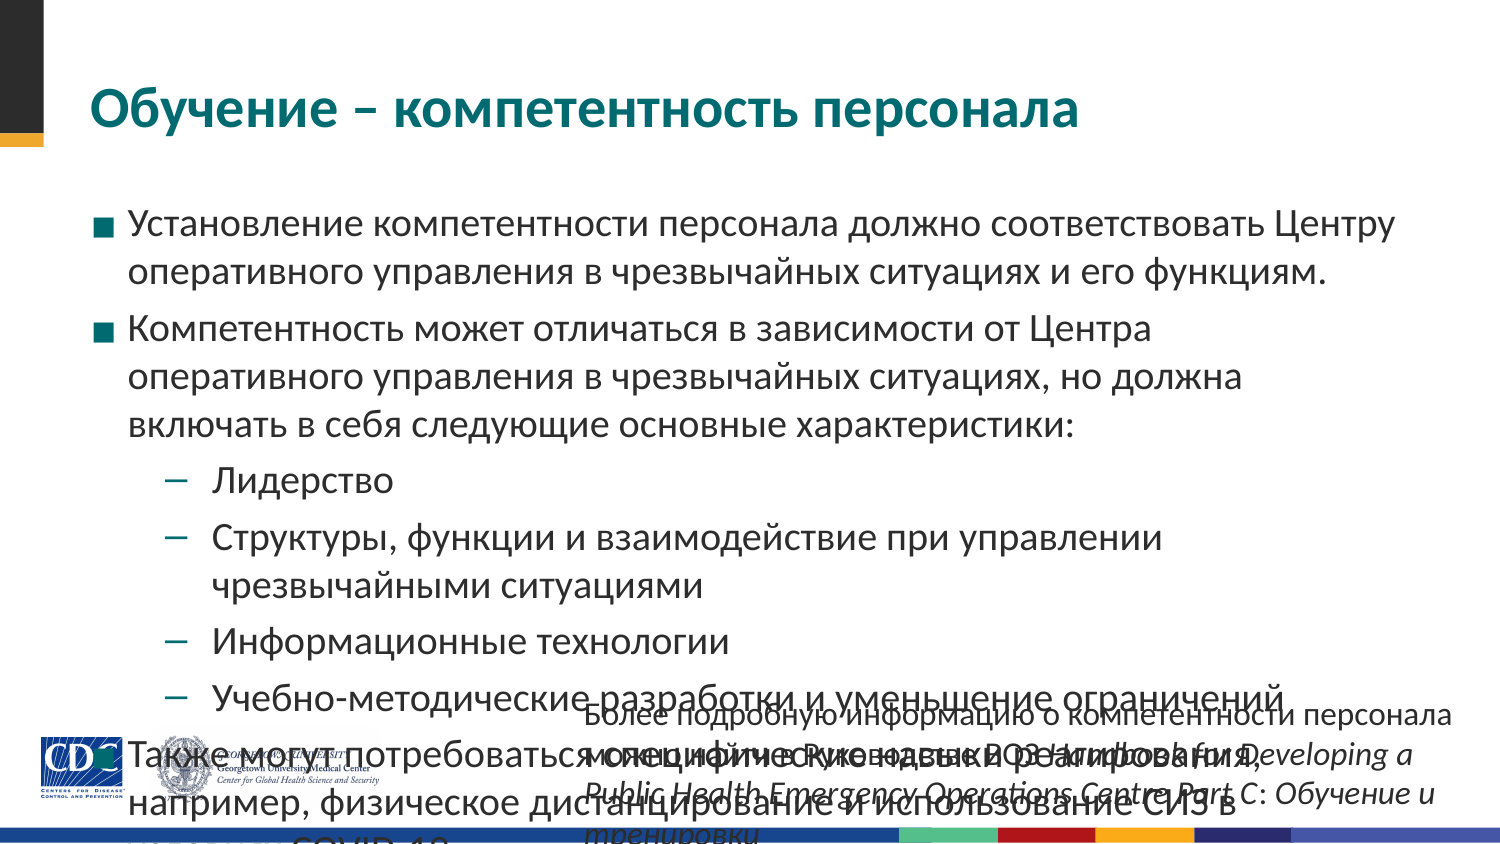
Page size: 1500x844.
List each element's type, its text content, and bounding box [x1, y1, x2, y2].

picture [41, 737, 125, 798]
title Обучение – компетентность персонала [75, 33, 1425, 147]
picture [150, 738, 381, 808]
text_box Более подробную информацию о компетентности персонала можно найти в Руководстве ВОЗ Handbook for Developing a Public Health Emergency Operations Centre Part C: Обучение и тренировки [568, 684, 1489, 821]
list Установление компетентности персонала должно соответствовать Центру оперативного управления в чрезвычайных ситуациях и его функциям. Компетентность может отличаться в зависимости от Центра оперативного управления в чрезвычайных ситуациях, но должна включать в себя следующие основные характеристики: Лидерство Структуры, функции и взаимодействие при управлении чрезвычайными ситуациями Информационные технологии Учебно-методические разработки и уменьшение ограничений Также могут потребоваться специфические навыки реагирования, например, физическое дистанцирование и использование СИЗ в условиях COVID-19. [75, 188, 1414, 738]
